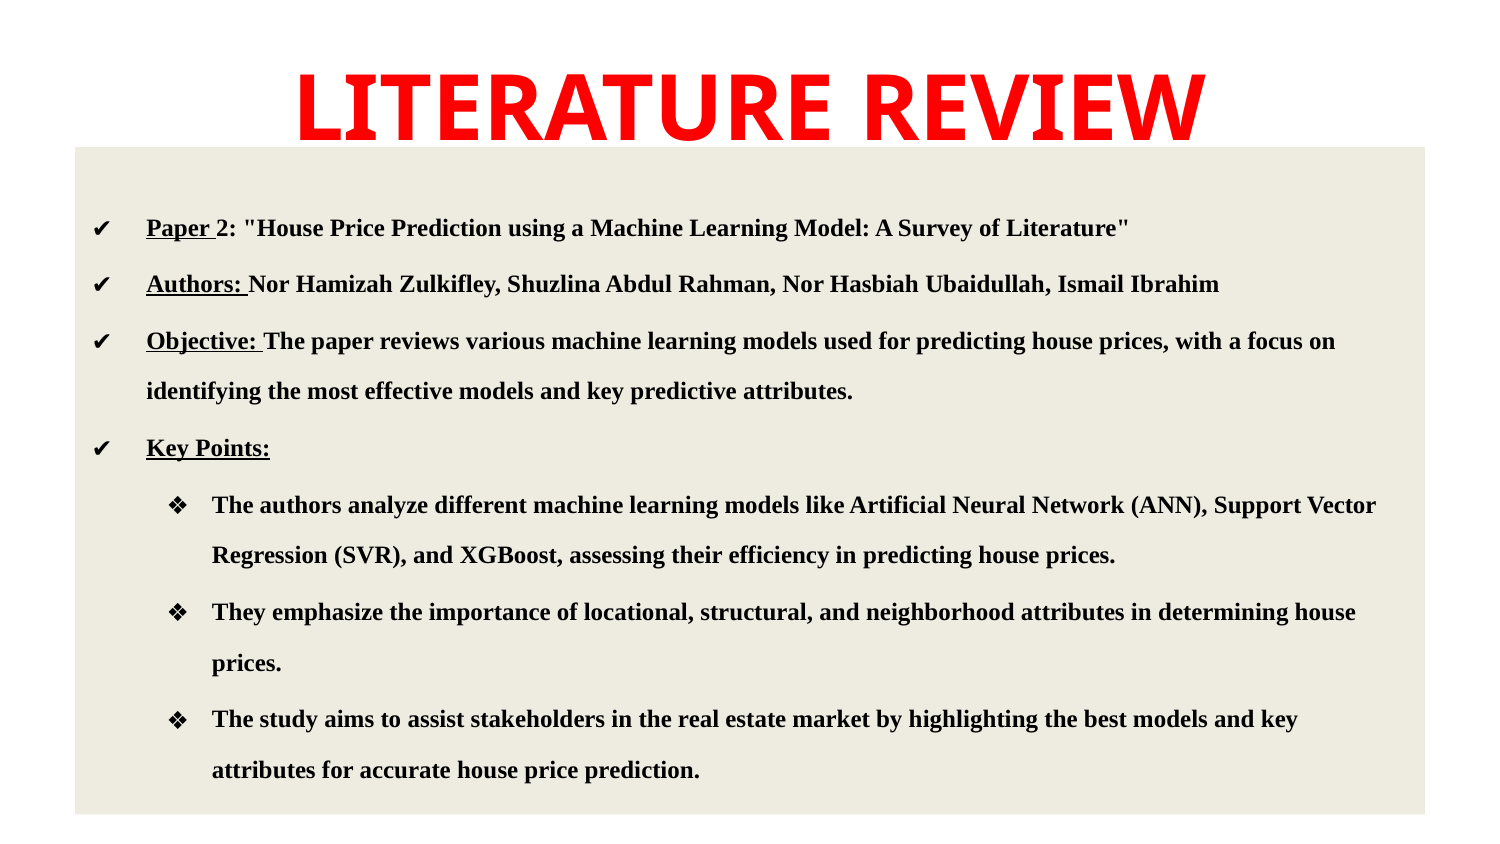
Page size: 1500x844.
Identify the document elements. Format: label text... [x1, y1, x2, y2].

list Paper 2: "House Price Prediction using a Machine Learning Model: A Survey of Literature" Authors: Nor Hamizah Zulkifley, Shuzlina Abdul Rahman, Nor Hasbiah Ubaidullah, Ismail Ibrahim Objective: The paper reviews various machine learning models used for predicting house prices, with a focus on identifying the most effective models and key predictive attributes. Key Points: The authors analyze different machine learning models like Artificial Neural Network (ANN), Support Vector Regression (SVR), and XGBoost, assessing their efficiency in predicting house prices. They emphasize the importance of locational, structural, and neighborhood attributes in determining house prices. The study aims to assist stakeholders in the real estate market by highlighting the best models and key attributes for accurate house price prediction. [75, 147, 1425, 815]
title LITERATURE REVIEW [75, 33, 1425, 147]
